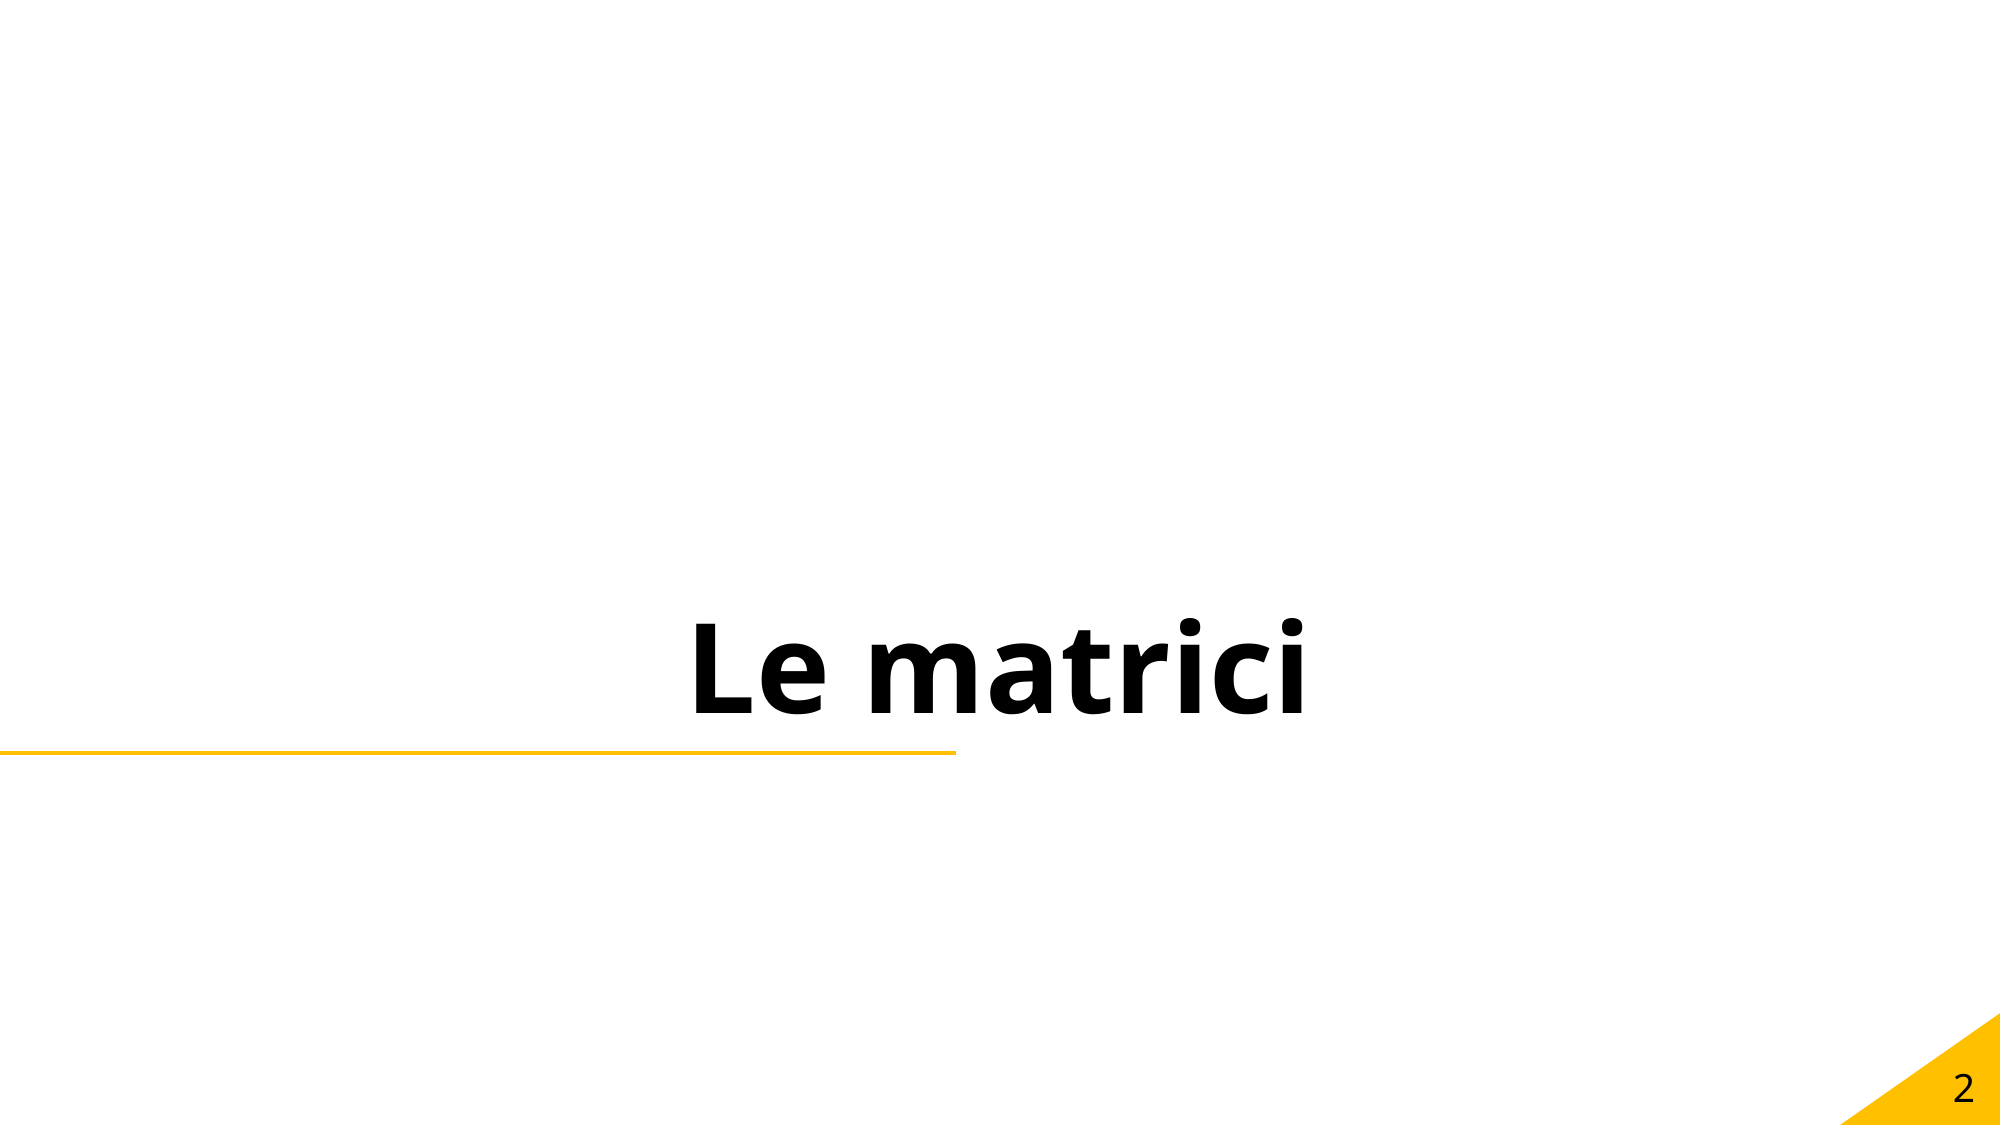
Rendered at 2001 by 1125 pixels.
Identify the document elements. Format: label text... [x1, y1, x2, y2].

title Le matrici [136, 280, 1862, 749]
slide_number 2 [1540, 1060, 1991, 1121]
